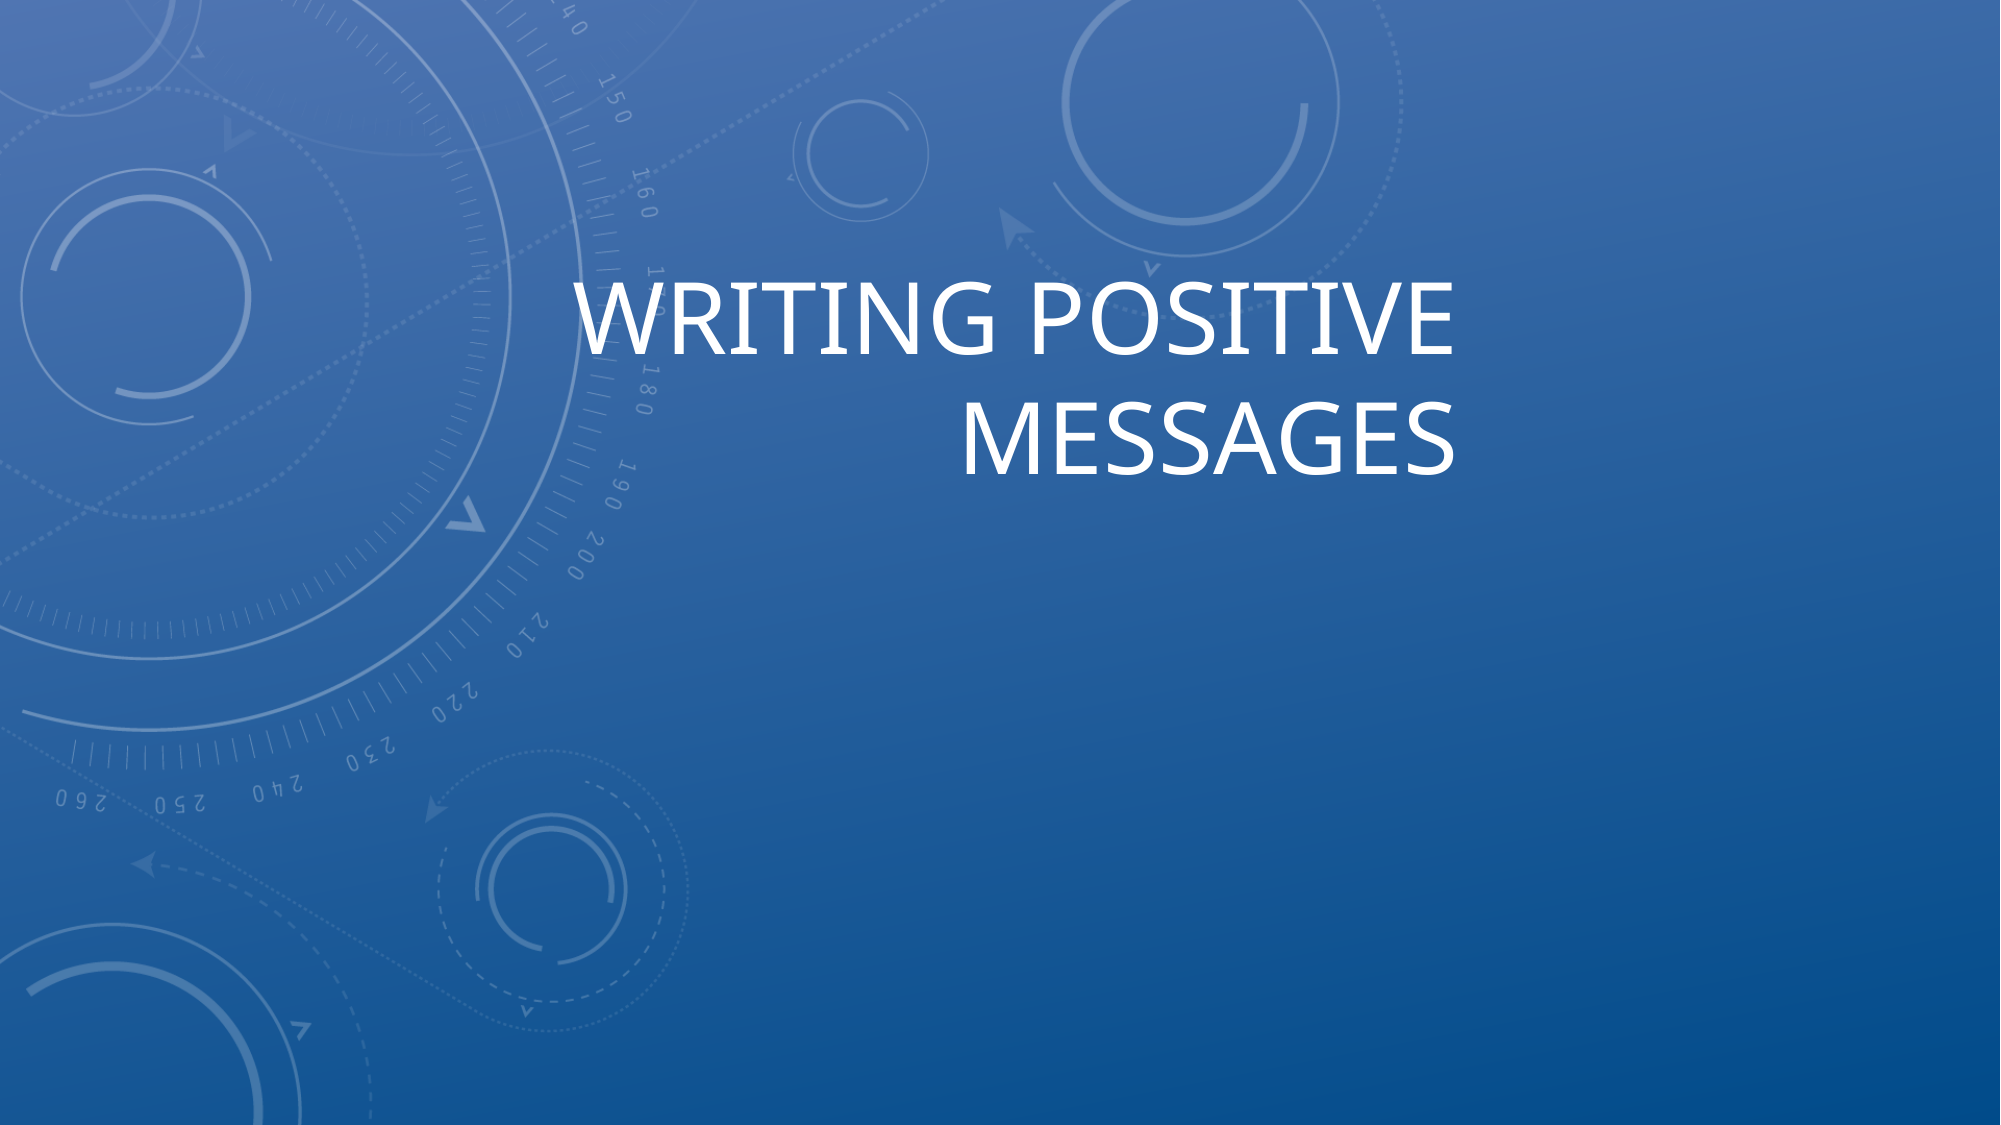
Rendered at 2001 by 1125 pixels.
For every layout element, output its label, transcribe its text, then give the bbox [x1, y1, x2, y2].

picture [0, 0, 2000, 1125]
title Writing positive messages [292, 104, 1474, 502]
